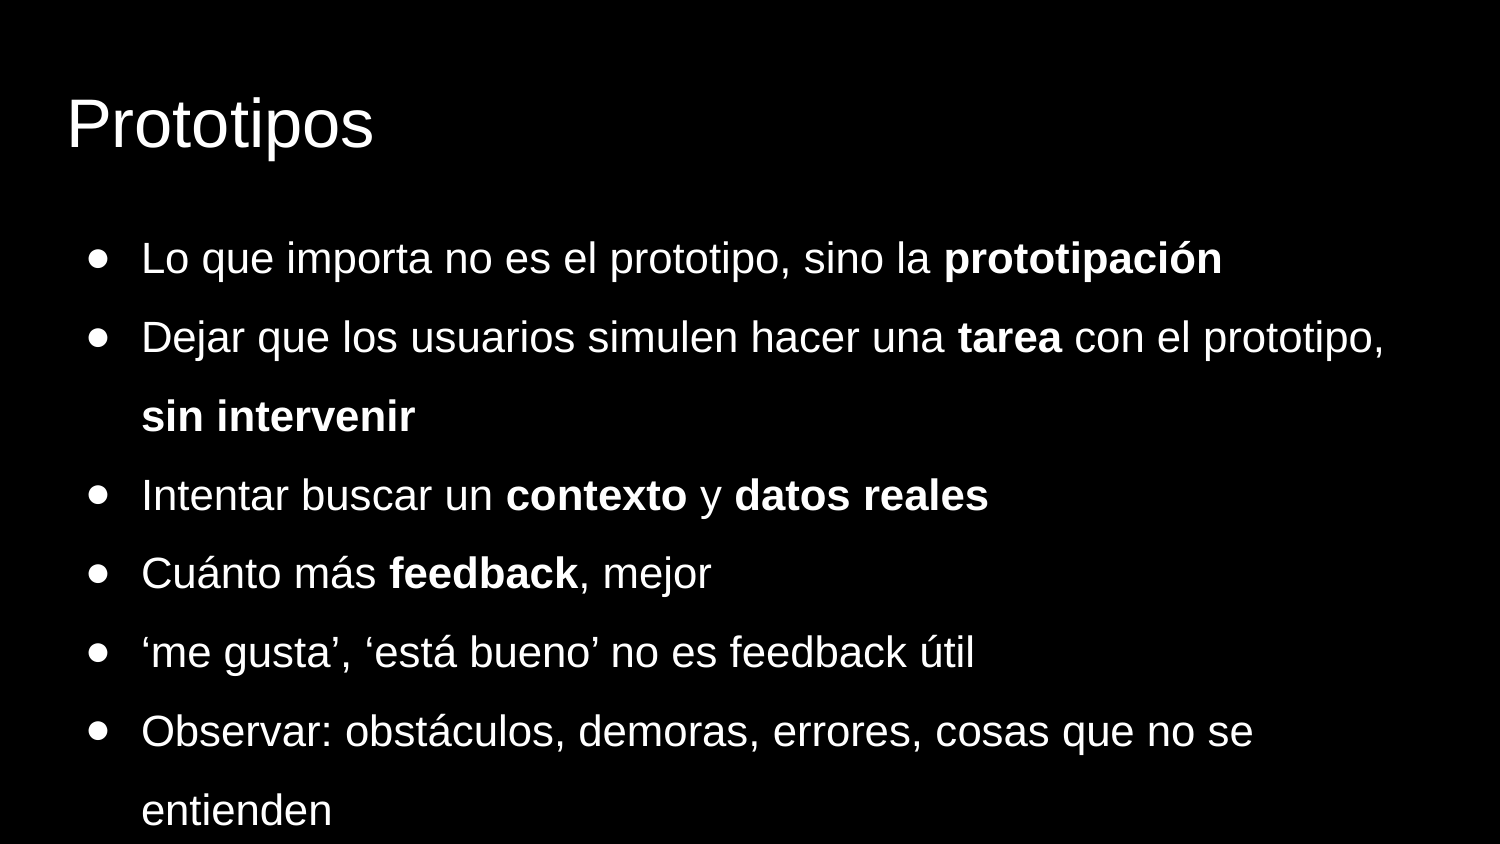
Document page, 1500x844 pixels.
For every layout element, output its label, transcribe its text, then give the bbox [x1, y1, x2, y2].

title Prototipos [51, 72, 1449, 167]
list Lo que importa no es el prototipo, sino la prototipación Dejar que los usuarios simulen hacer una tarea con el prototipo, sin intervenir Intentar buscar un contexto y datos reales Cuánto más feedback, mejor ‘me gusta’, ‘está bueno’ no es feedback útil Observar: obstáculos, demoras, errores, cosas que no se entienden [51, 189, 1449, 750]
